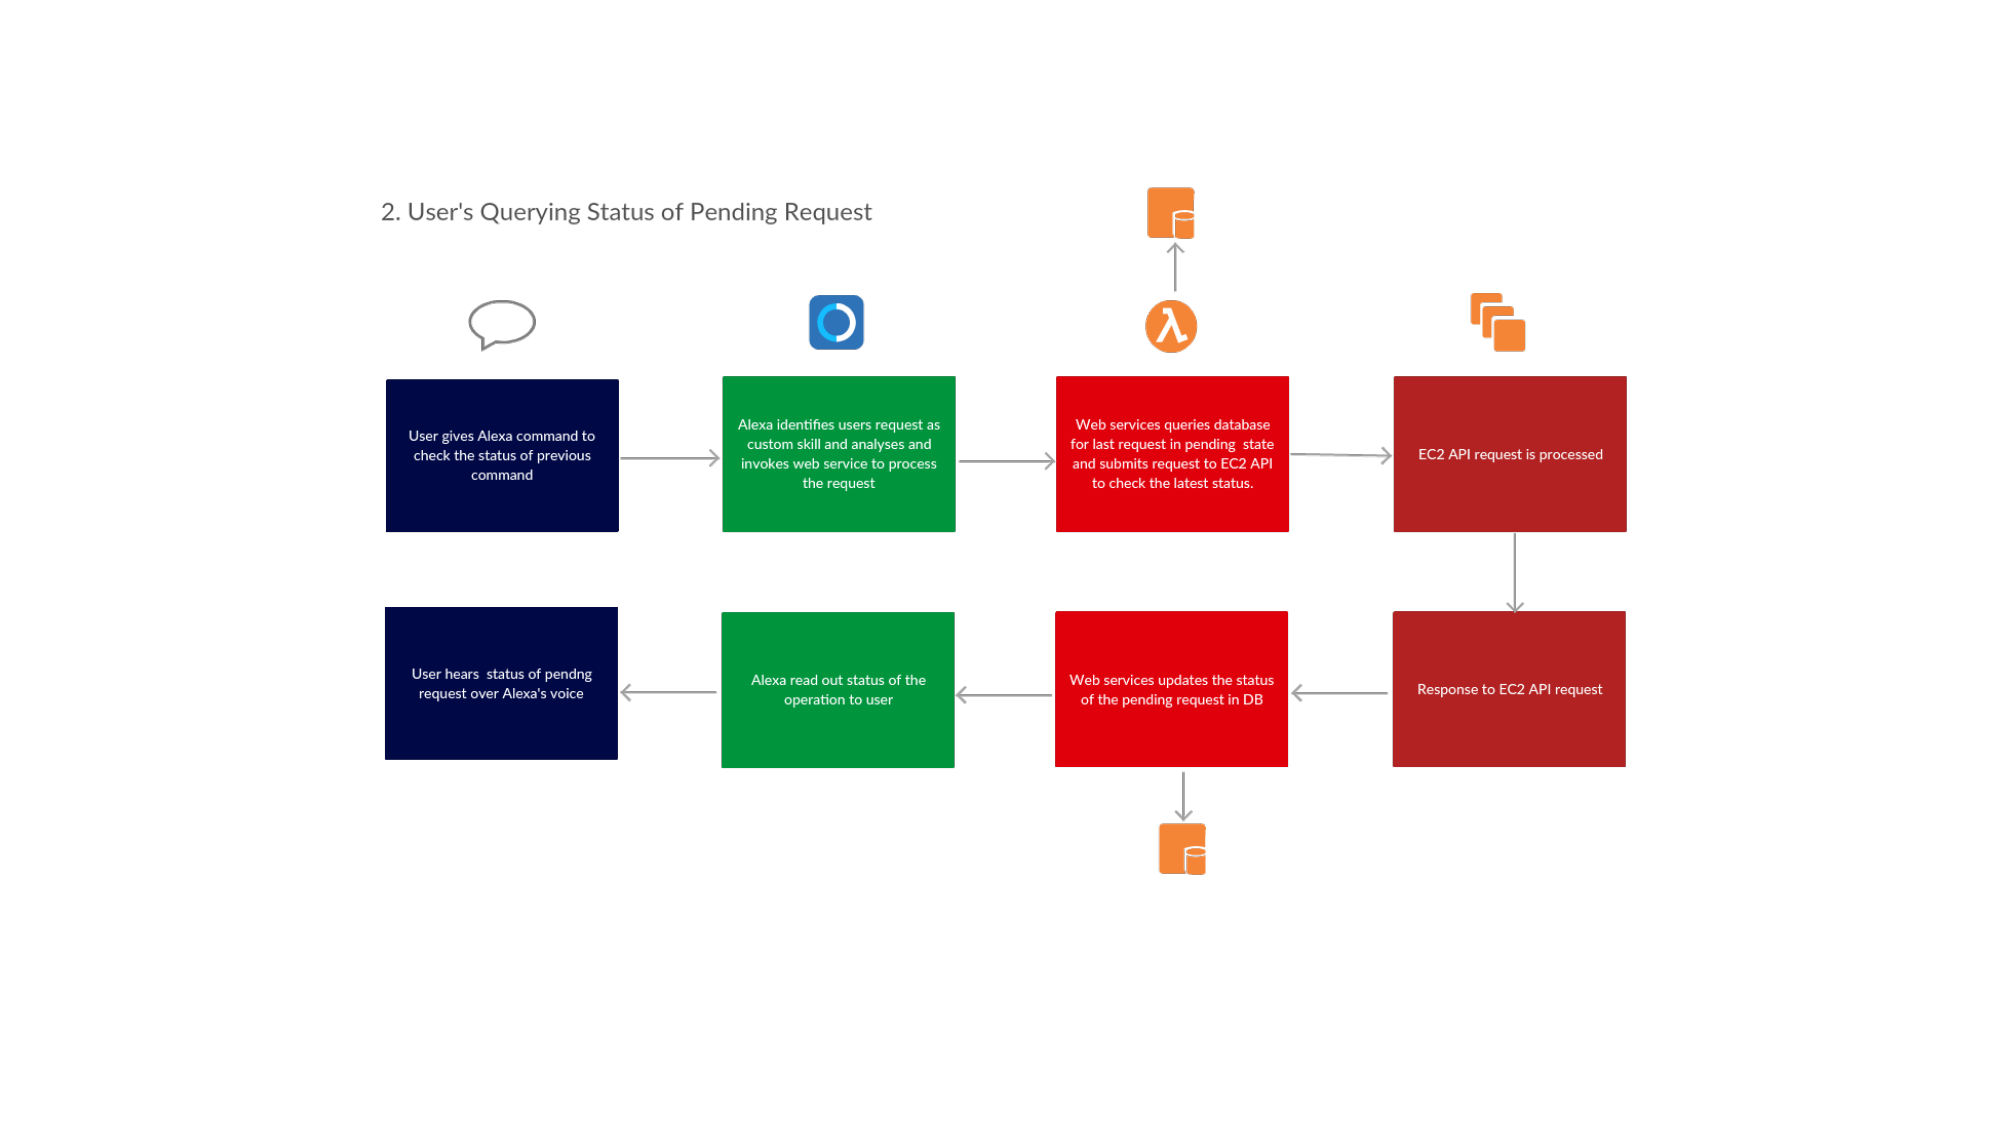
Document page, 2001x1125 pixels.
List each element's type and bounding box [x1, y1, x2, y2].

list [347, 170, 1636, 884]
